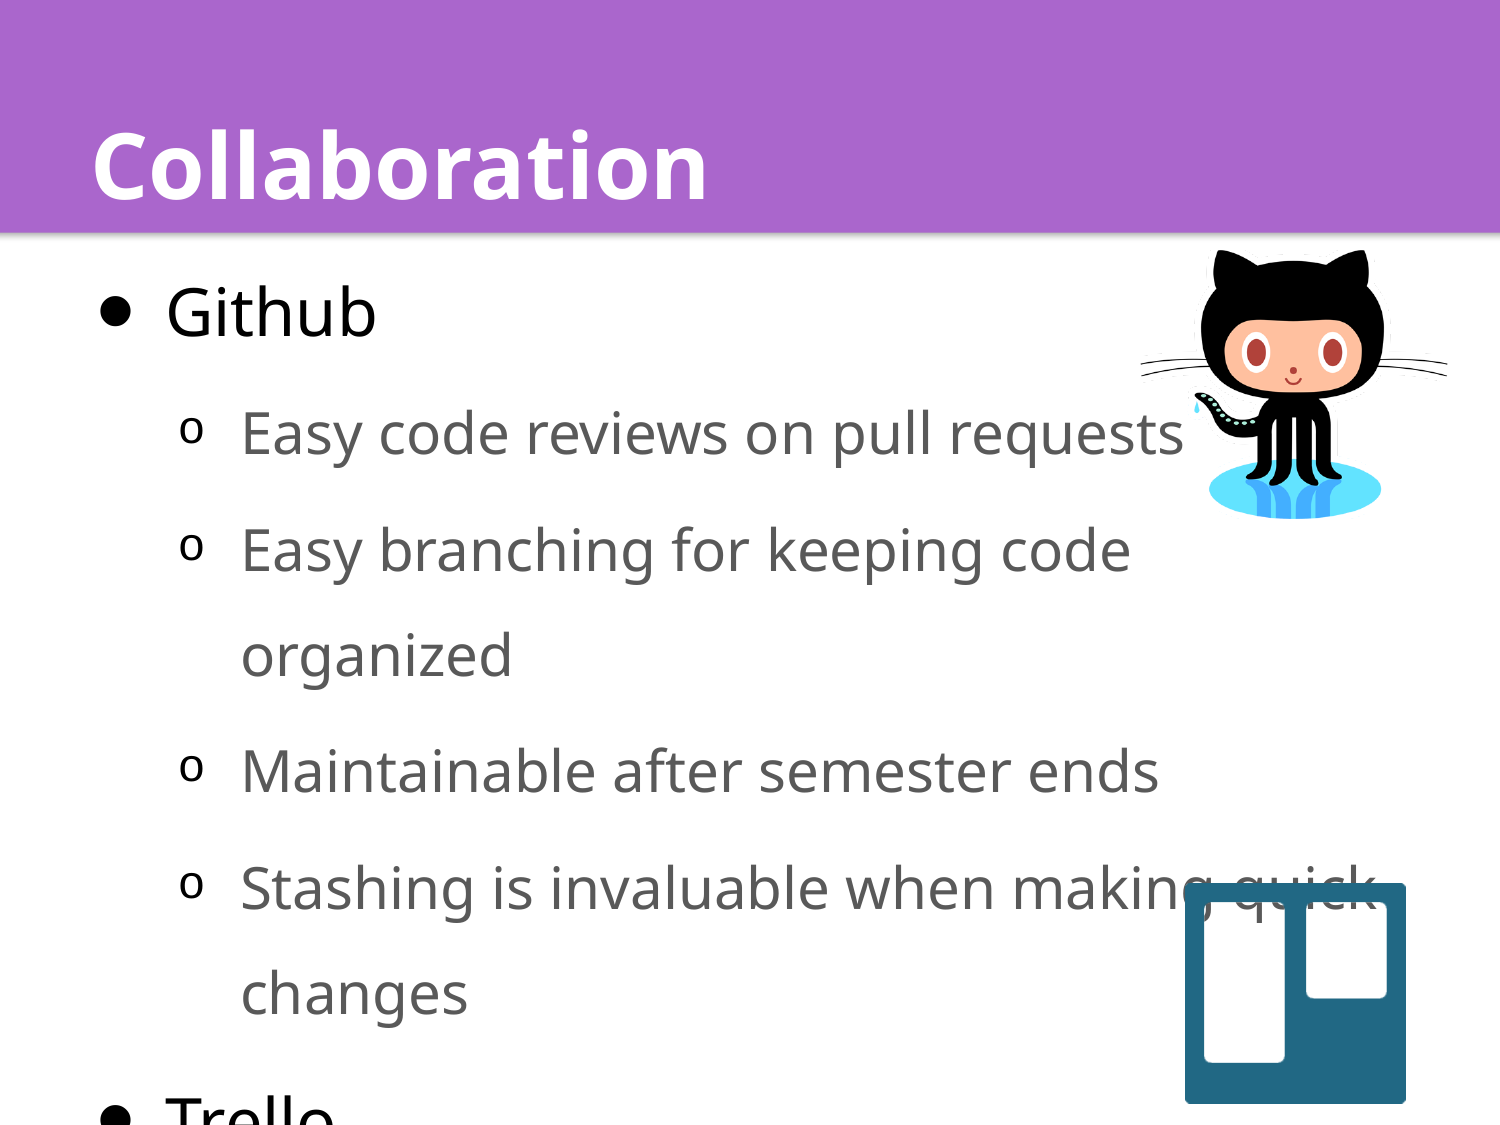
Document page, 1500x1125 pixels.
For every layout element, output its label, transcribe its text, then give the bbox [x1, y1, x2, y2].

title Collaboration [75, 14, 1425, 214]
list Github Easy code reviews on pull requests Easy branching for keeping code organized Maintainable after semester ends Stashing is invaluable when making quick changes Trello Easy code reviews on pull requests [75, 214, 1425, 1125]
text_box [0, 0, 1500, 233]
picture [1185, 883, 1406, 1105]
picture [1122, 208, 1461, 547]
